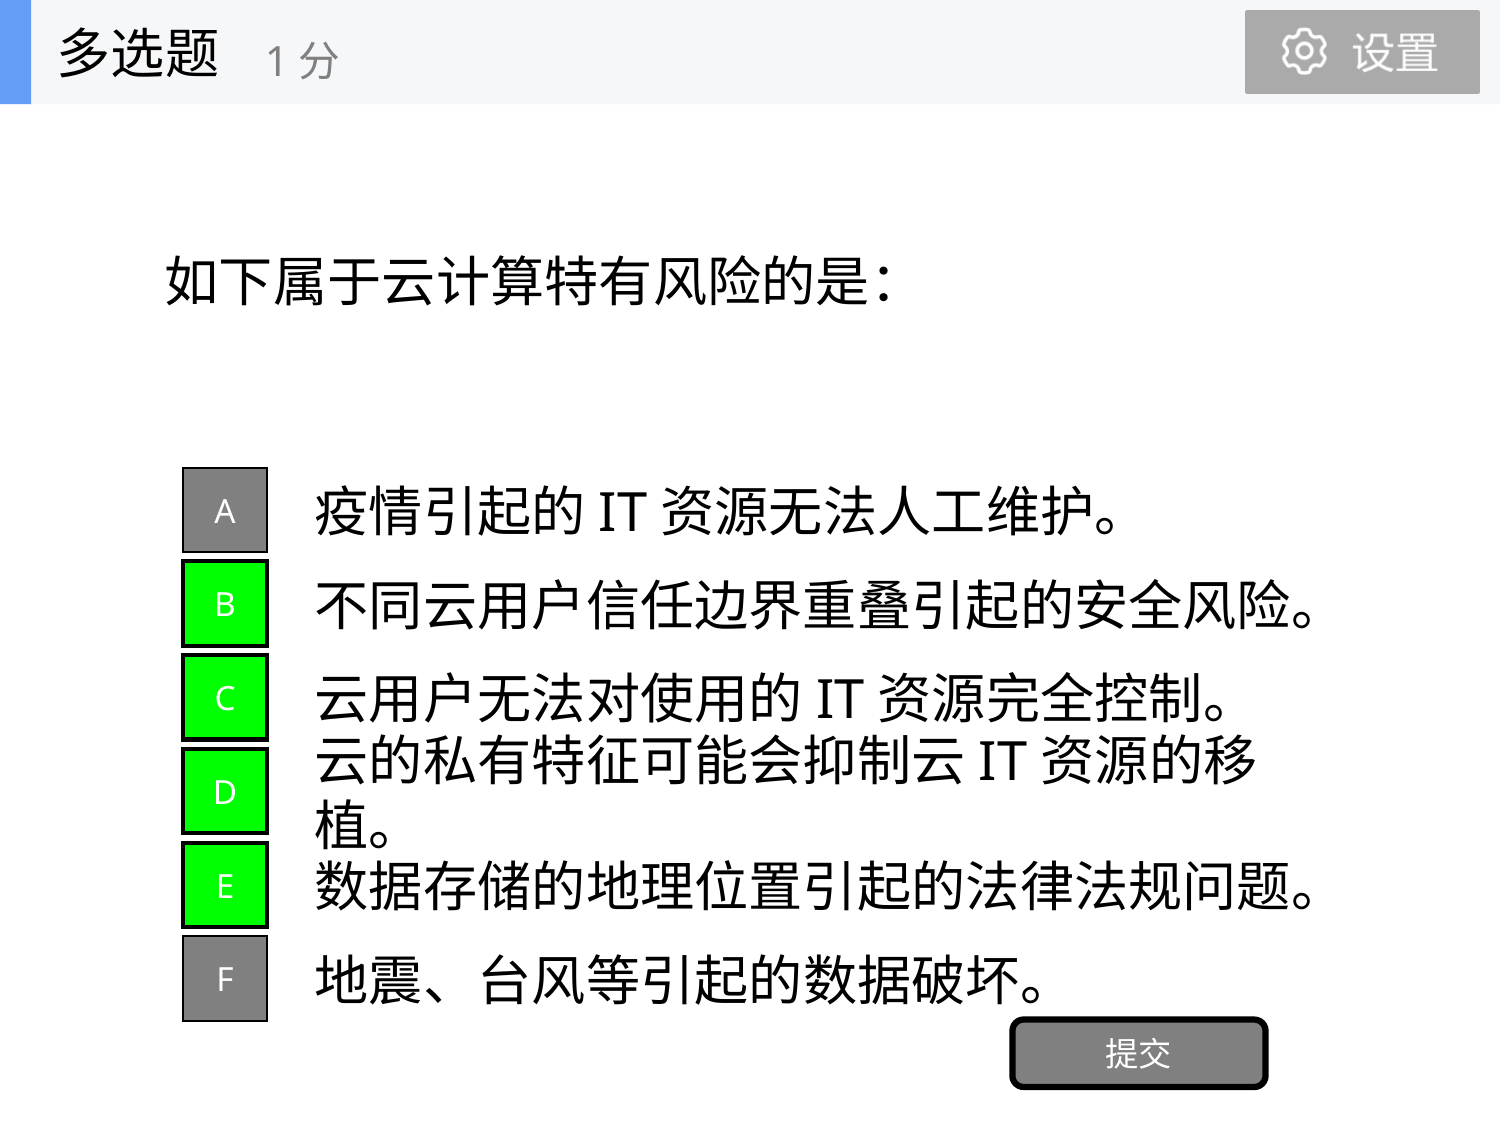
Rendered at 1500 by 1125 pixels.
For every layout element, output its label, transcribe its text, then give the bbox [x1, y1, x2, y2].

text_box 提交 [1011, 1032, 1267, 1089]
text_box C [182, 654, 268, 740]
text_box 地震、台风等引起的数据破坏。 [299, 925, 1350, 1032]
text_box 如下属于云计算特有风险的是： [149, 105, 1350, 456]
text_box 疫情引起的IT资源无法人工维护。 [299, 456, 1350, 563]
text_box 云用户无法对使用的IT资源完全控制。 [299, 644, 1350, 750]
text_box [0, 0, 1500, 105]
text_box 数据存储的地理位置引起的法律法规问题。 [300, 831, 1365, 938]
text_box D [182, 748, 268, 834]
text_box F [182, 935, 268, 1022]
text_box E [182, 842, 268, 928]
text_box 不同云用户信任边界重叠引起的安全风险。 [300, 550, 1388, 657]
text_box 云的私有特征可能会抑制云IT资源的移植。 [300, 738, 1376, 844]
text_box B [182, 560, 268, 647]
text_box A [182, 467, 268, 553]
picture [1245, 10, 1480, 94]
